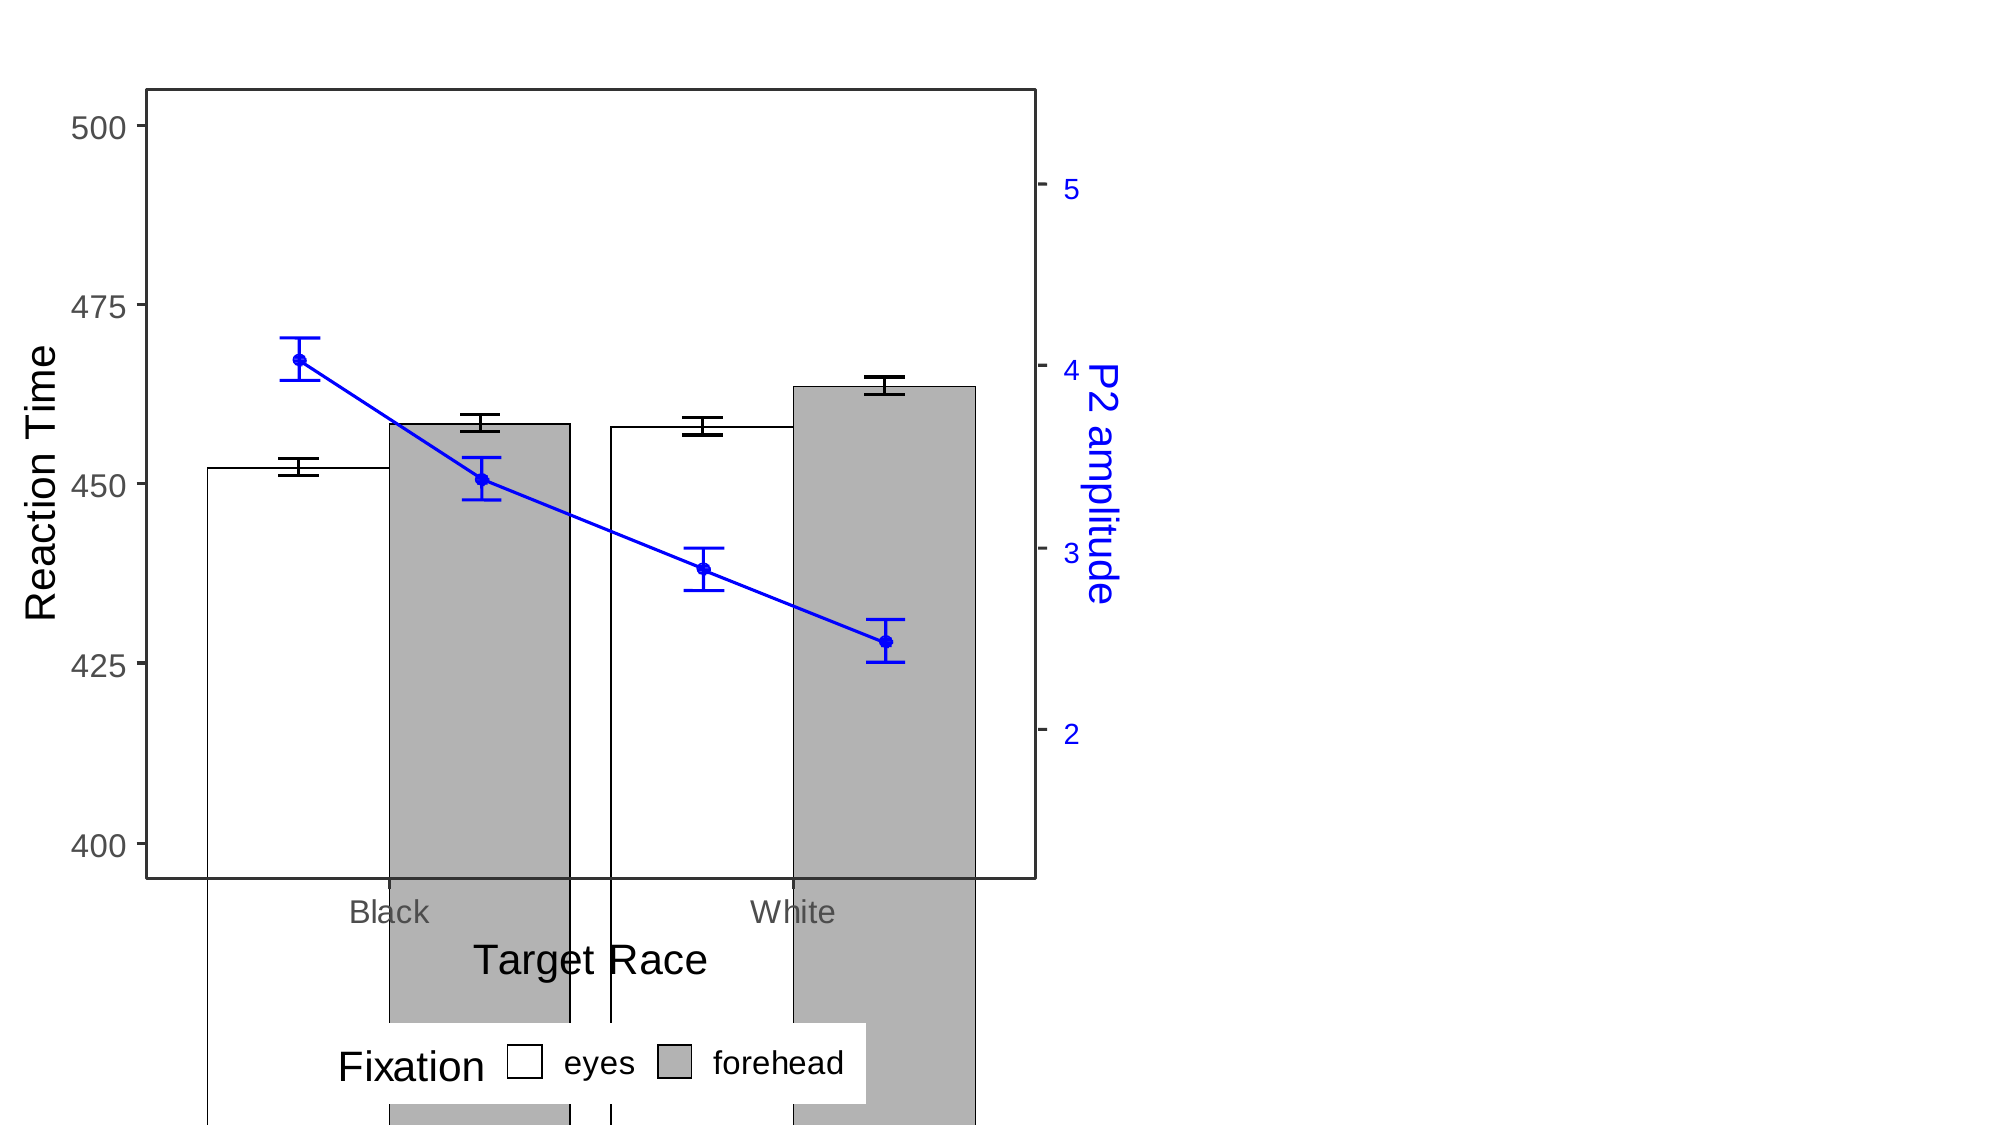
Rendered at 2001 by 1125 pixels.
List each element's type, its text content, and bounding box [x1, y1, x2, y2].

picture [0, 68, 1056, 1125]
text_box 4 [1063, 351, 1081, 387]
text_box P2 amplitude [1081, 362, 1132, 607]
text_box 3 [1063, 534, 1081, 570]
text_box 5 [1063, 170, 1081, 206]
text_box 2 [1063, 715, 1081, 751]
text_box [1056, 236, 1481, 1005]
